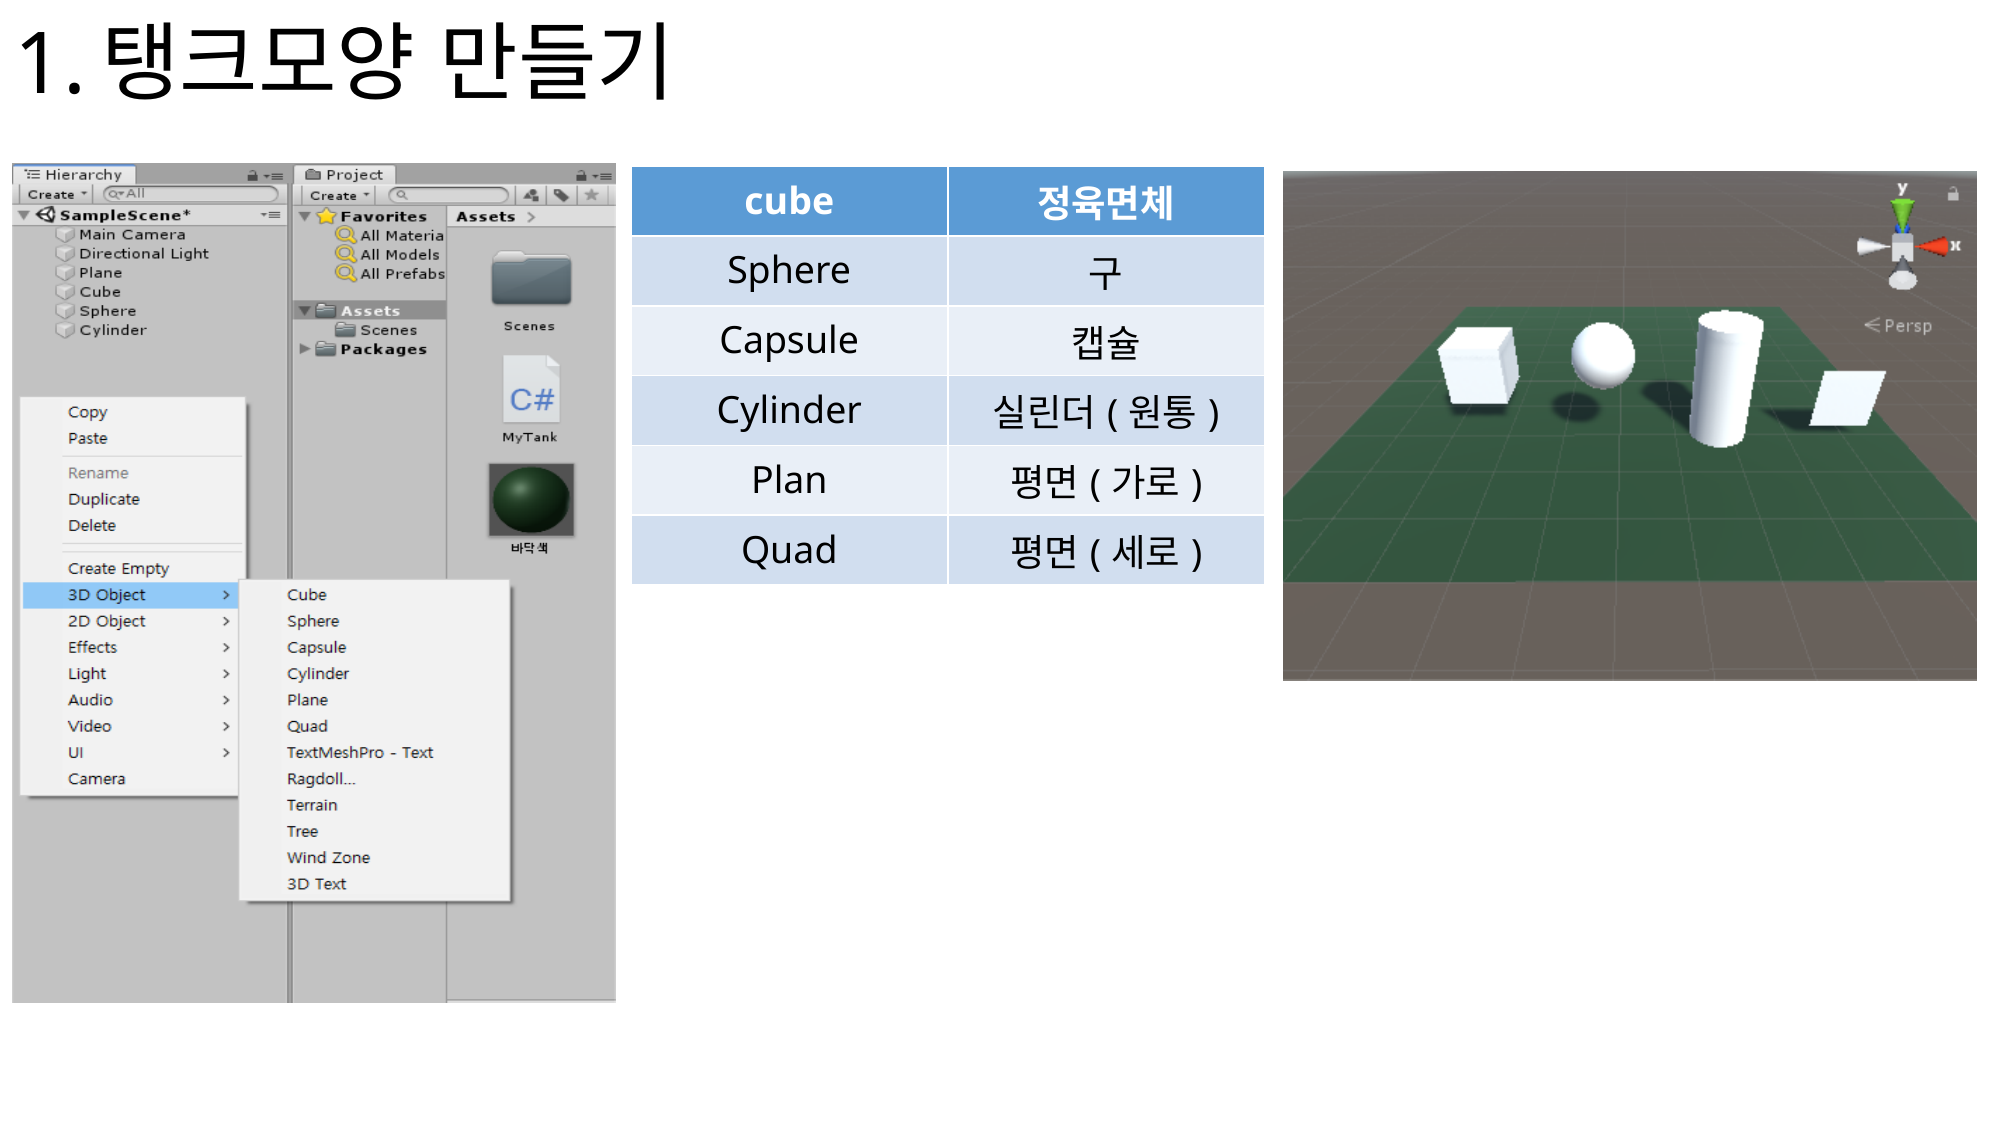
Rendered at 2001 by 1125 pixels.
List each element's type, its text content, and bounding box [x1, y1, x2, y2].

table_cell Plan [632, 446, 947, 514]
title 1.탱크모양 만들기 [0, 0, 2000, 119]
table_cell 평면(세로) [949, 516, 1264, 584]
table_cell 실린더(원통) [949, 376, 1264, 445]
table_cell 구 [949, 237, 1264, 305]
table_cell Quad [632, 516, 947, 584]
table_cell 평면(가로) [949, 446, 1264, 514]
picture [1283, 171, 1977, 681]
table_cell Sphere [632, 237, 947, 305]
table_cell 캡슐 [949, 307, 1264, 375]
table_cell Cylinder [632, 376, 947, 445]
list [12, 163, 616, 1003]
table_header 정육면체 [949, 167, 1264, 235]
table_cell Capsule [632, 307, 947, 375]
table_header cube [632, 167, 947, 235]
